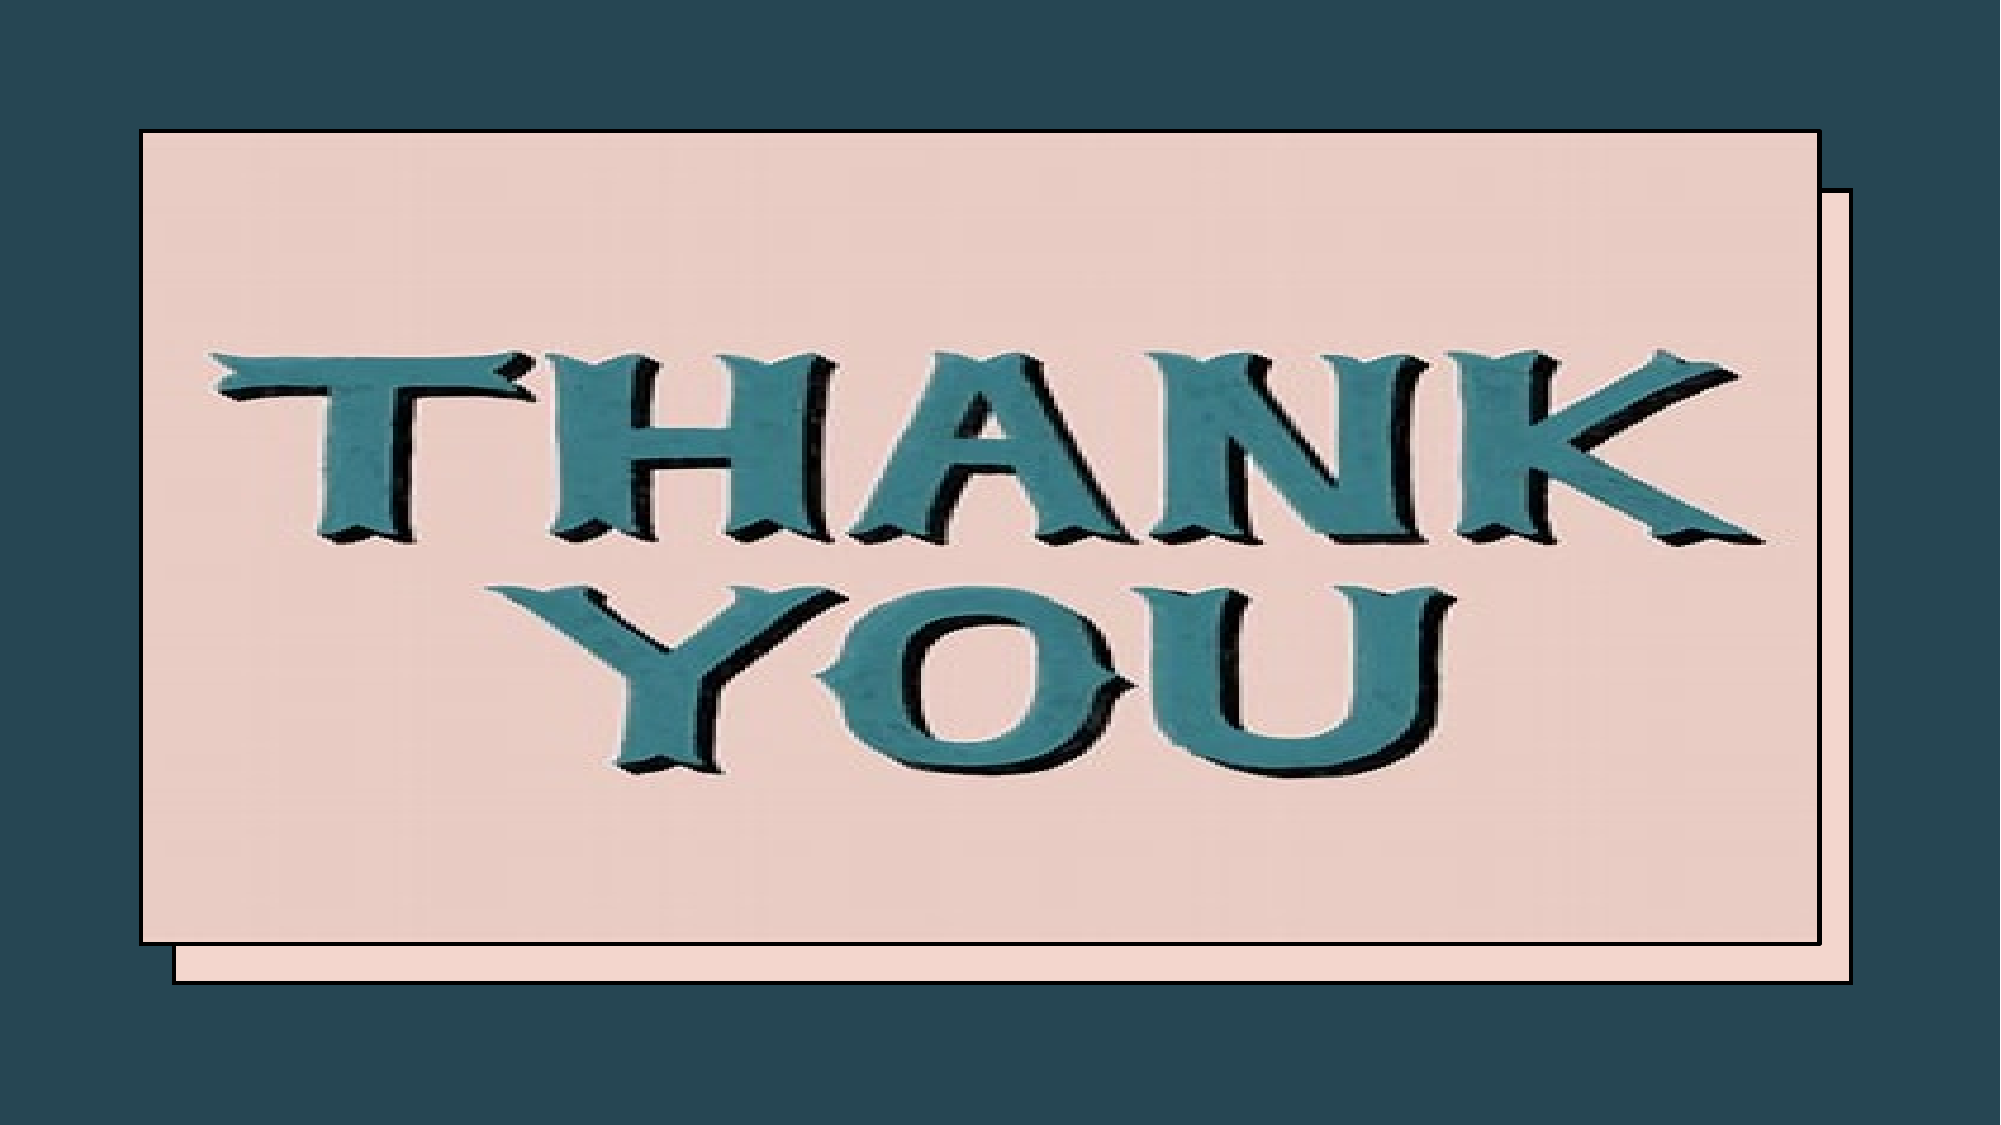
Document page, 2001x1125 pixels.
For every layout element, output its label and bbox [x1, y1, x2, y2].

picture [142, 133, 1818, 942]
